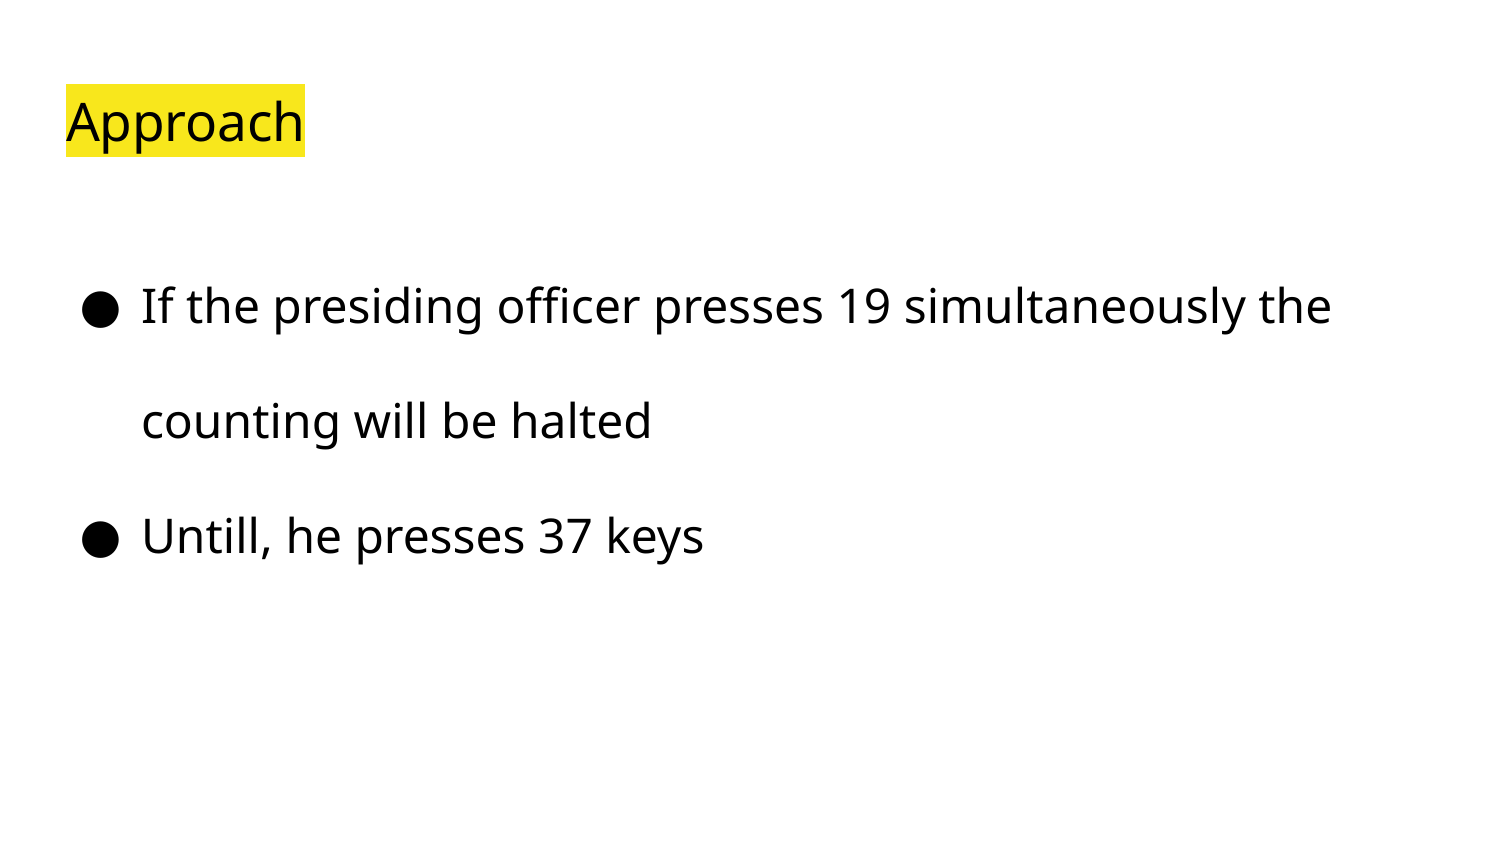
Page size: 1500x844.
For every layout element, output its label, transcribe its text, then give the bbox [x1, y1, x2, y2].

title Approach [51, 72, 1449, 167]
list If the presiding officer presses 19 simultaneously the counting will be halted Untill, he presses 37 keys [51, 202, 1449, 750]
